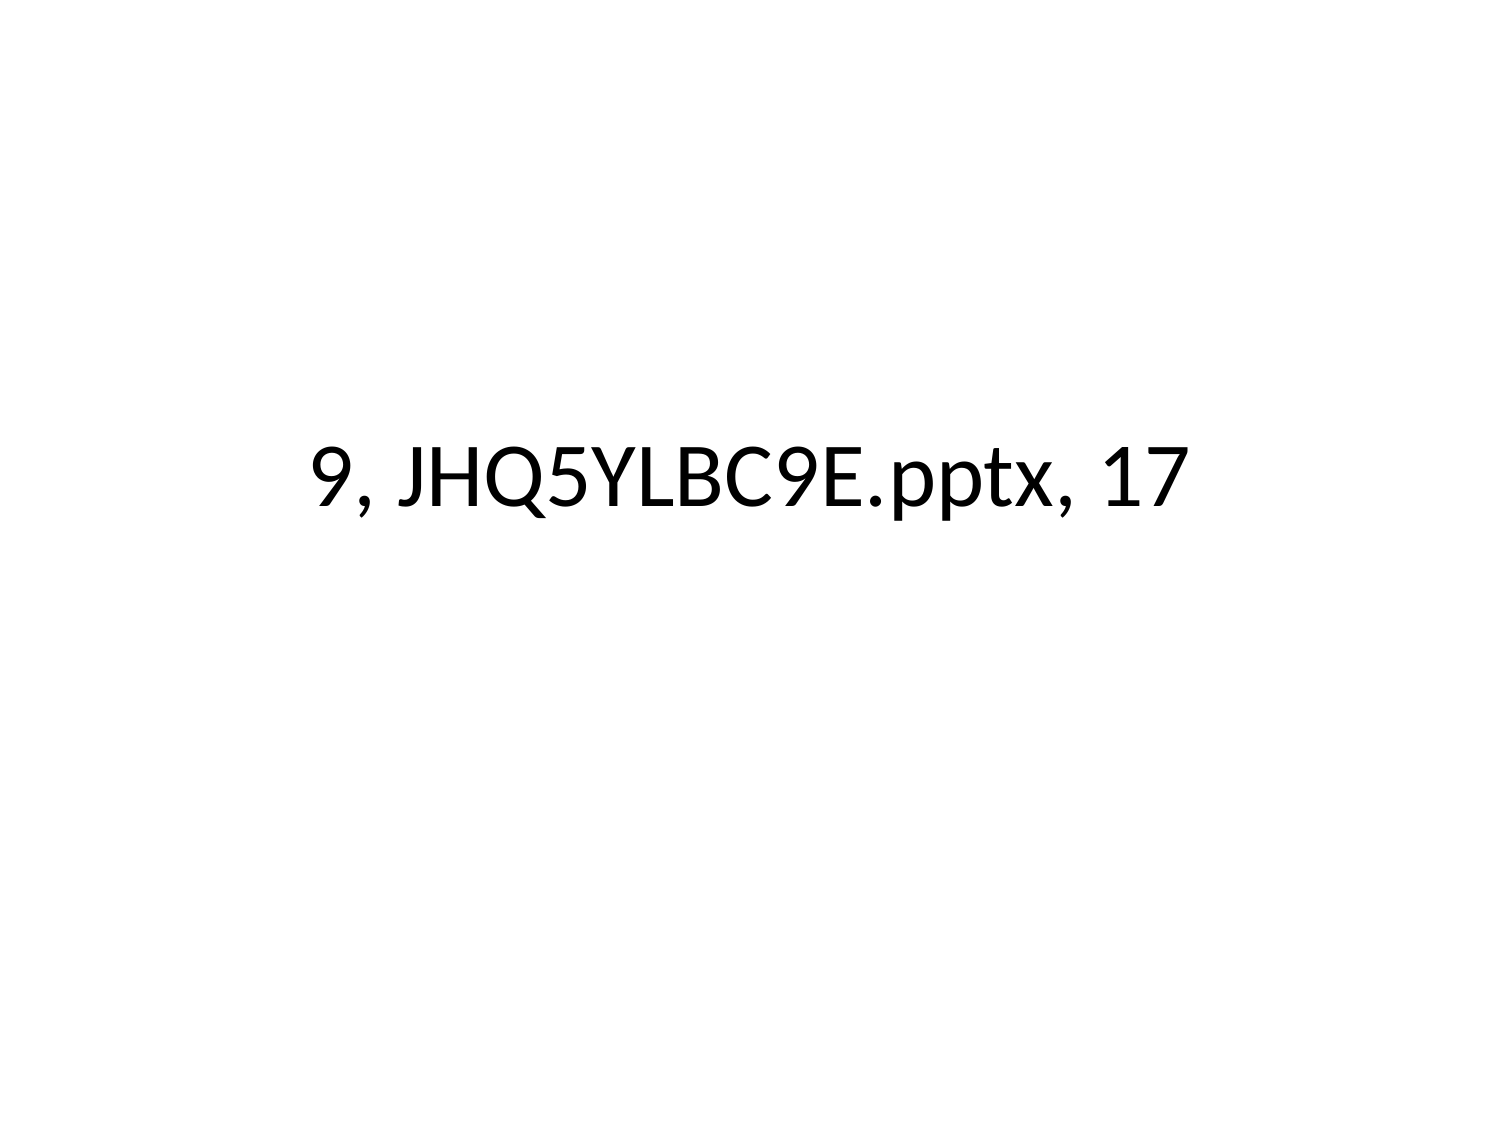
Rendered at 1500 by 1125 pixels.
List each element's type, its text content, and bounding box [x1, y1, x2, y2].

title 9, JHQ5YLBC9E.pptx, 17 [112, 349, 1388, 591]
